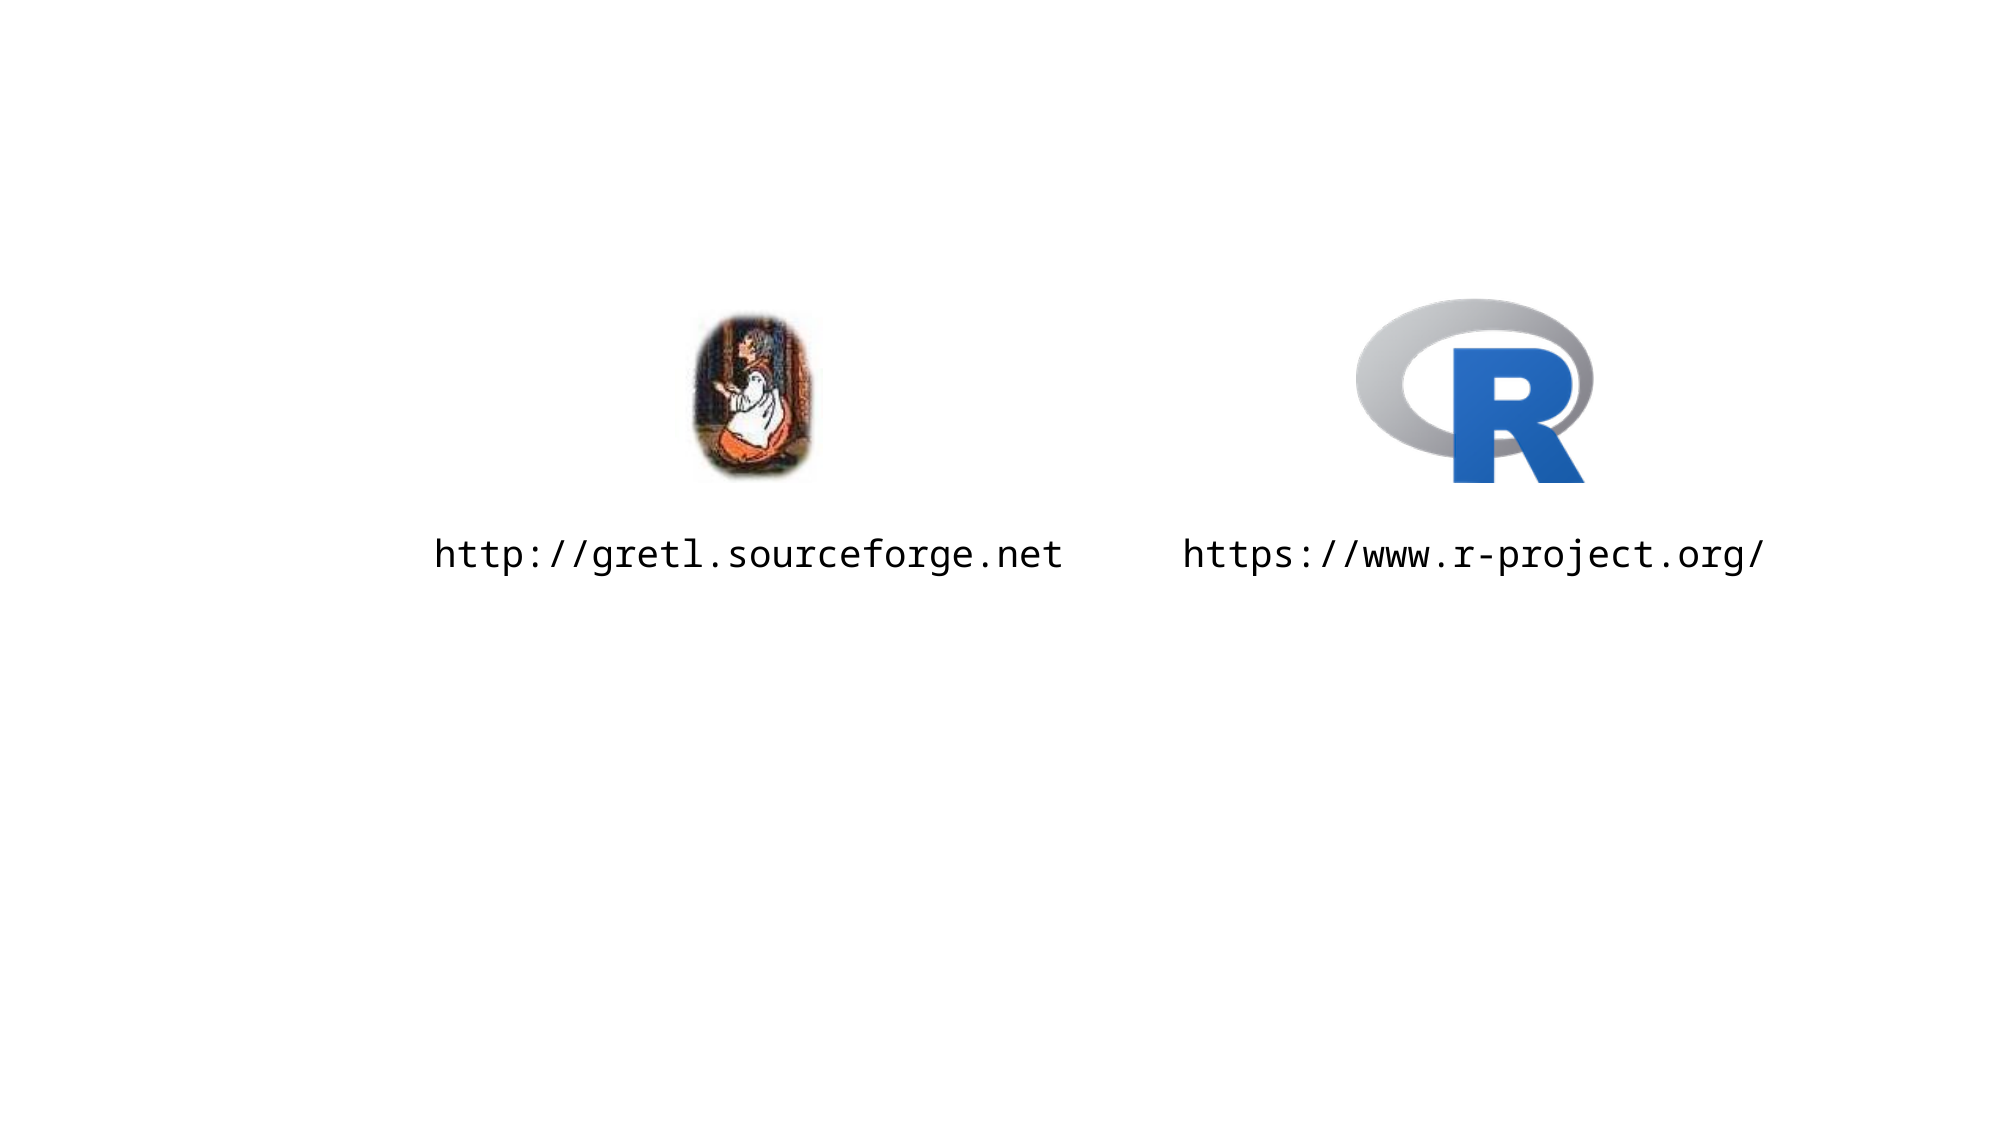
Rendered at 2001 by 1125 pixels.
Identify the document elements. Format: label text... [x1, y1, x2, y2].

text_box https://www.r-project.org/ [1134, 522, 1816, 583]
picture [1356, 298, 1594, 483]
picture [675, 309, 823, 483]
text_box http://gretl.sourceforge.net [409, 522, 1090, 583]
